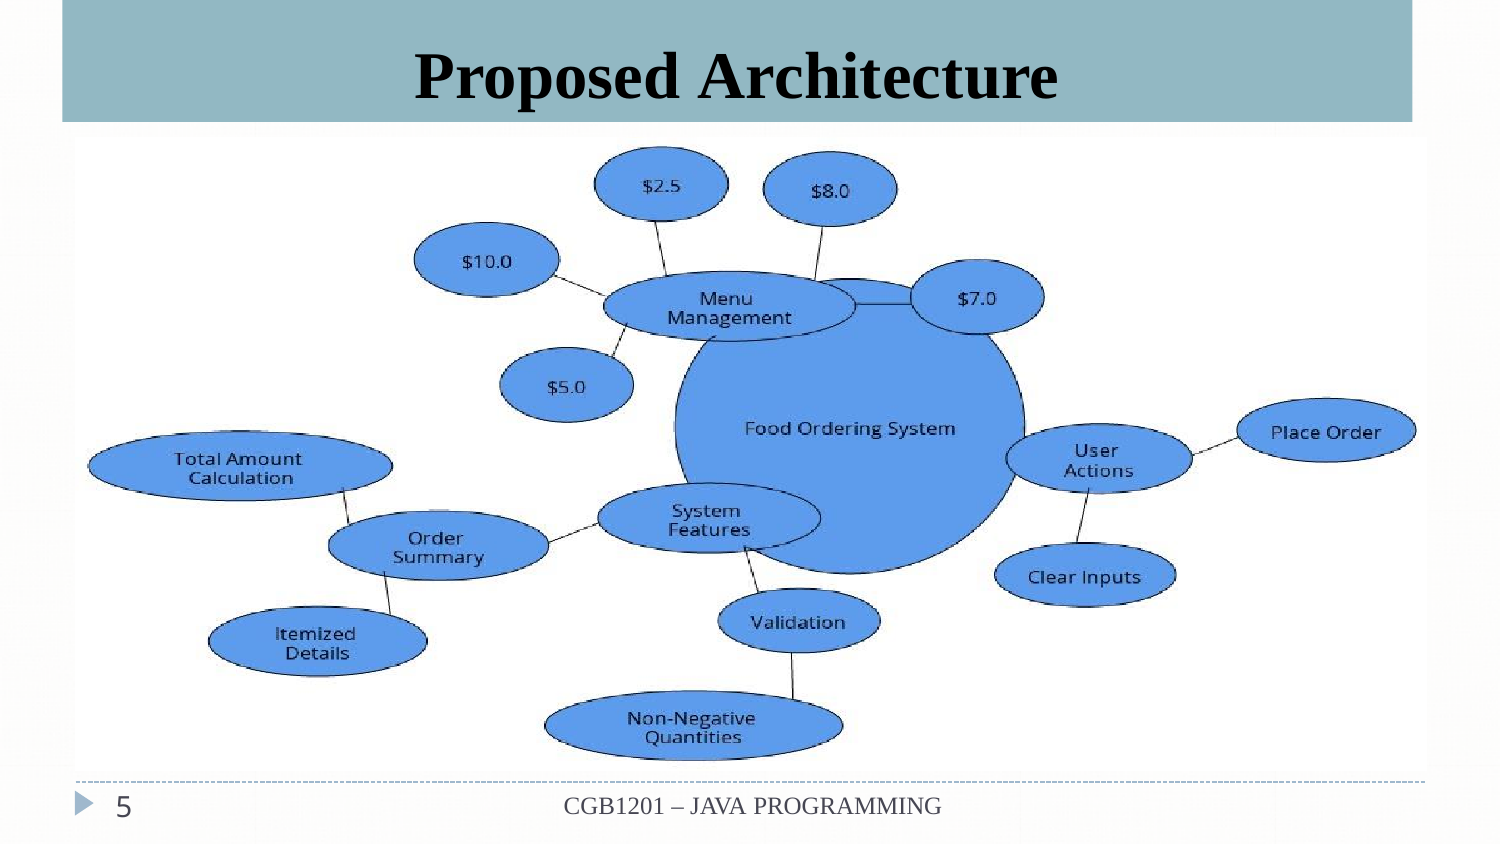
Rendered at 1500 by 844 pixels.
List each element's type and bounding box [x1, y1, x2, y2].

text_box [0, 0, 1500, 844]
picture [74, 137, 1427, 771]
